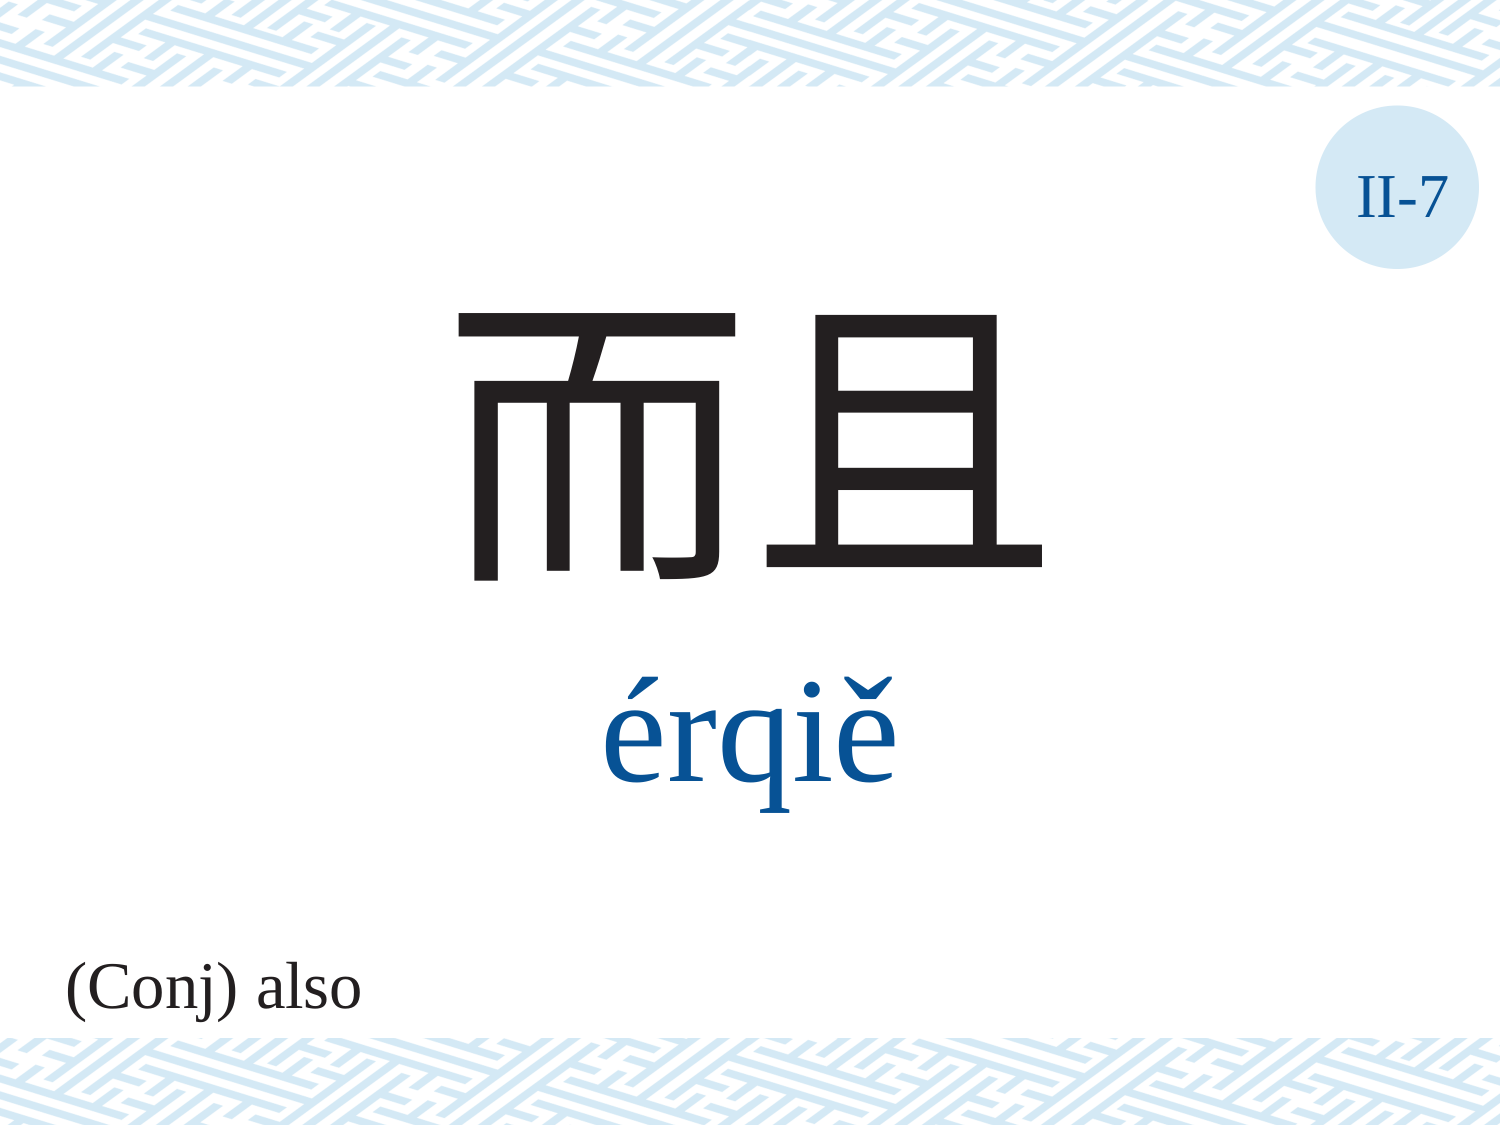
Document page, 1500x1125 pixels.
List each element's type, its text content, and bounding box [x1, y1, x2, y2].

picture [0, 0, 1500, 1125]
text_box II-7 而且 érqiě [439, 154, 1451, 812]
text_box (Conj) also [62, 942, 525, 1023]
